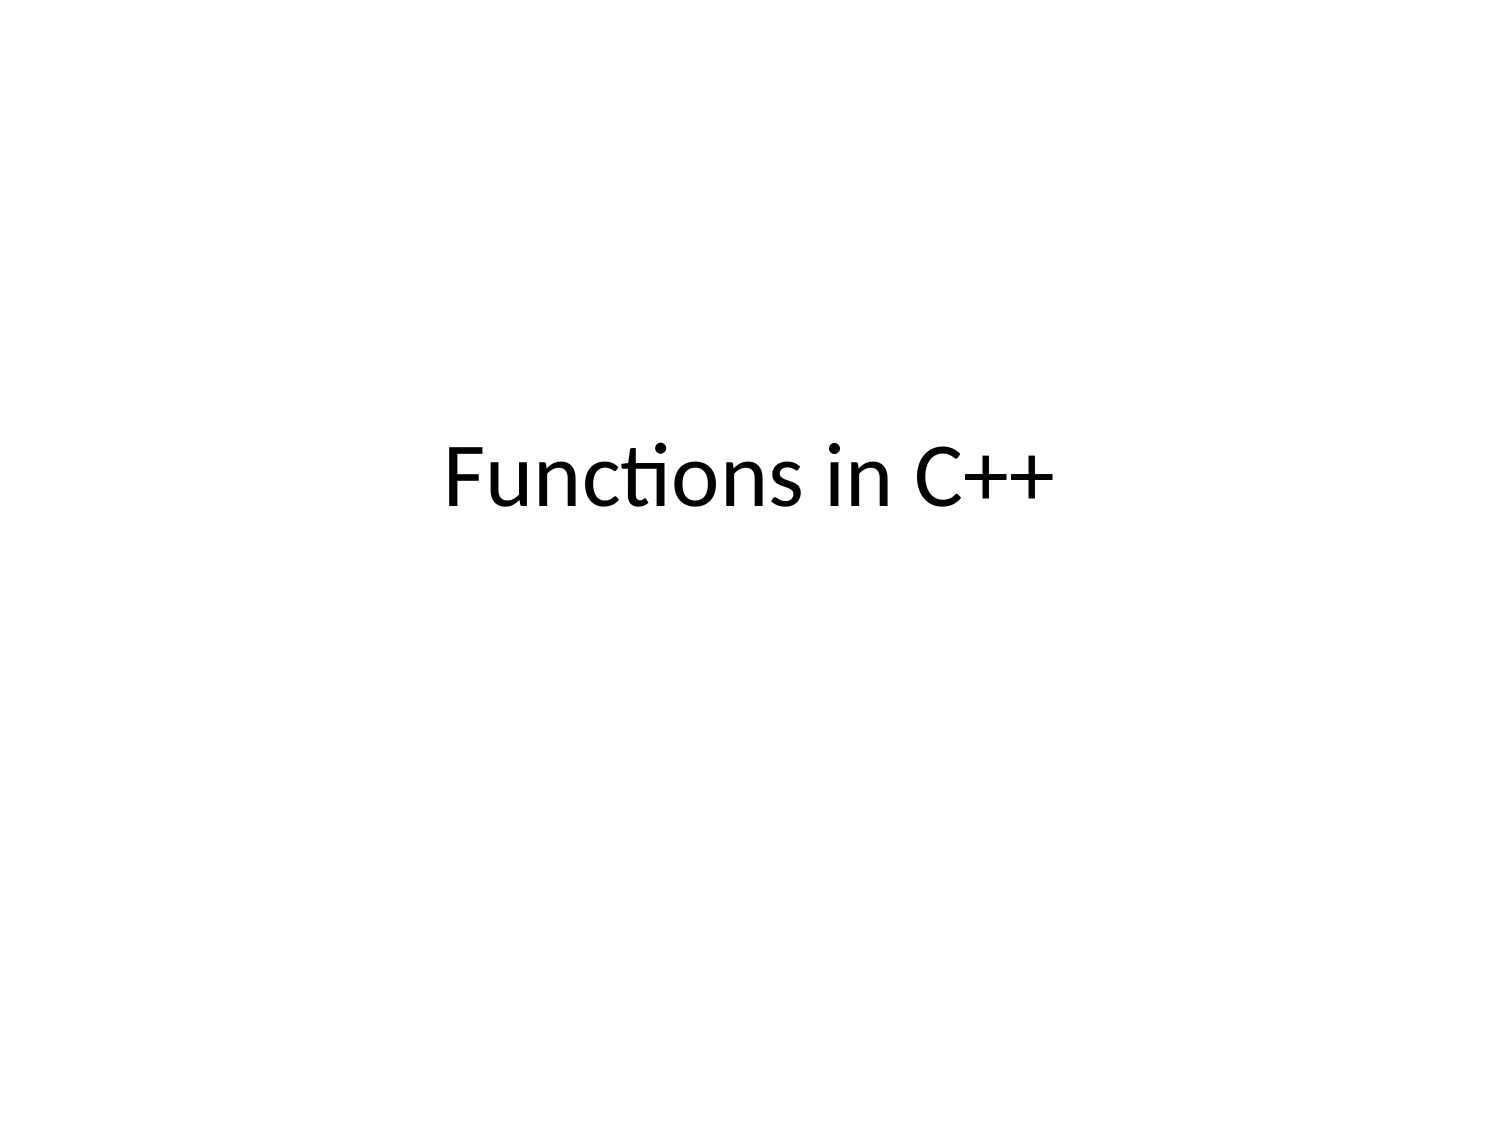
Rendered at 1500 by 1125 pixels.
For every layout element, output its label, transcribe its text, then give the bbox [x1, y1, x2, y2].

title Functions in C++ [112, 349, 1388, 591]
